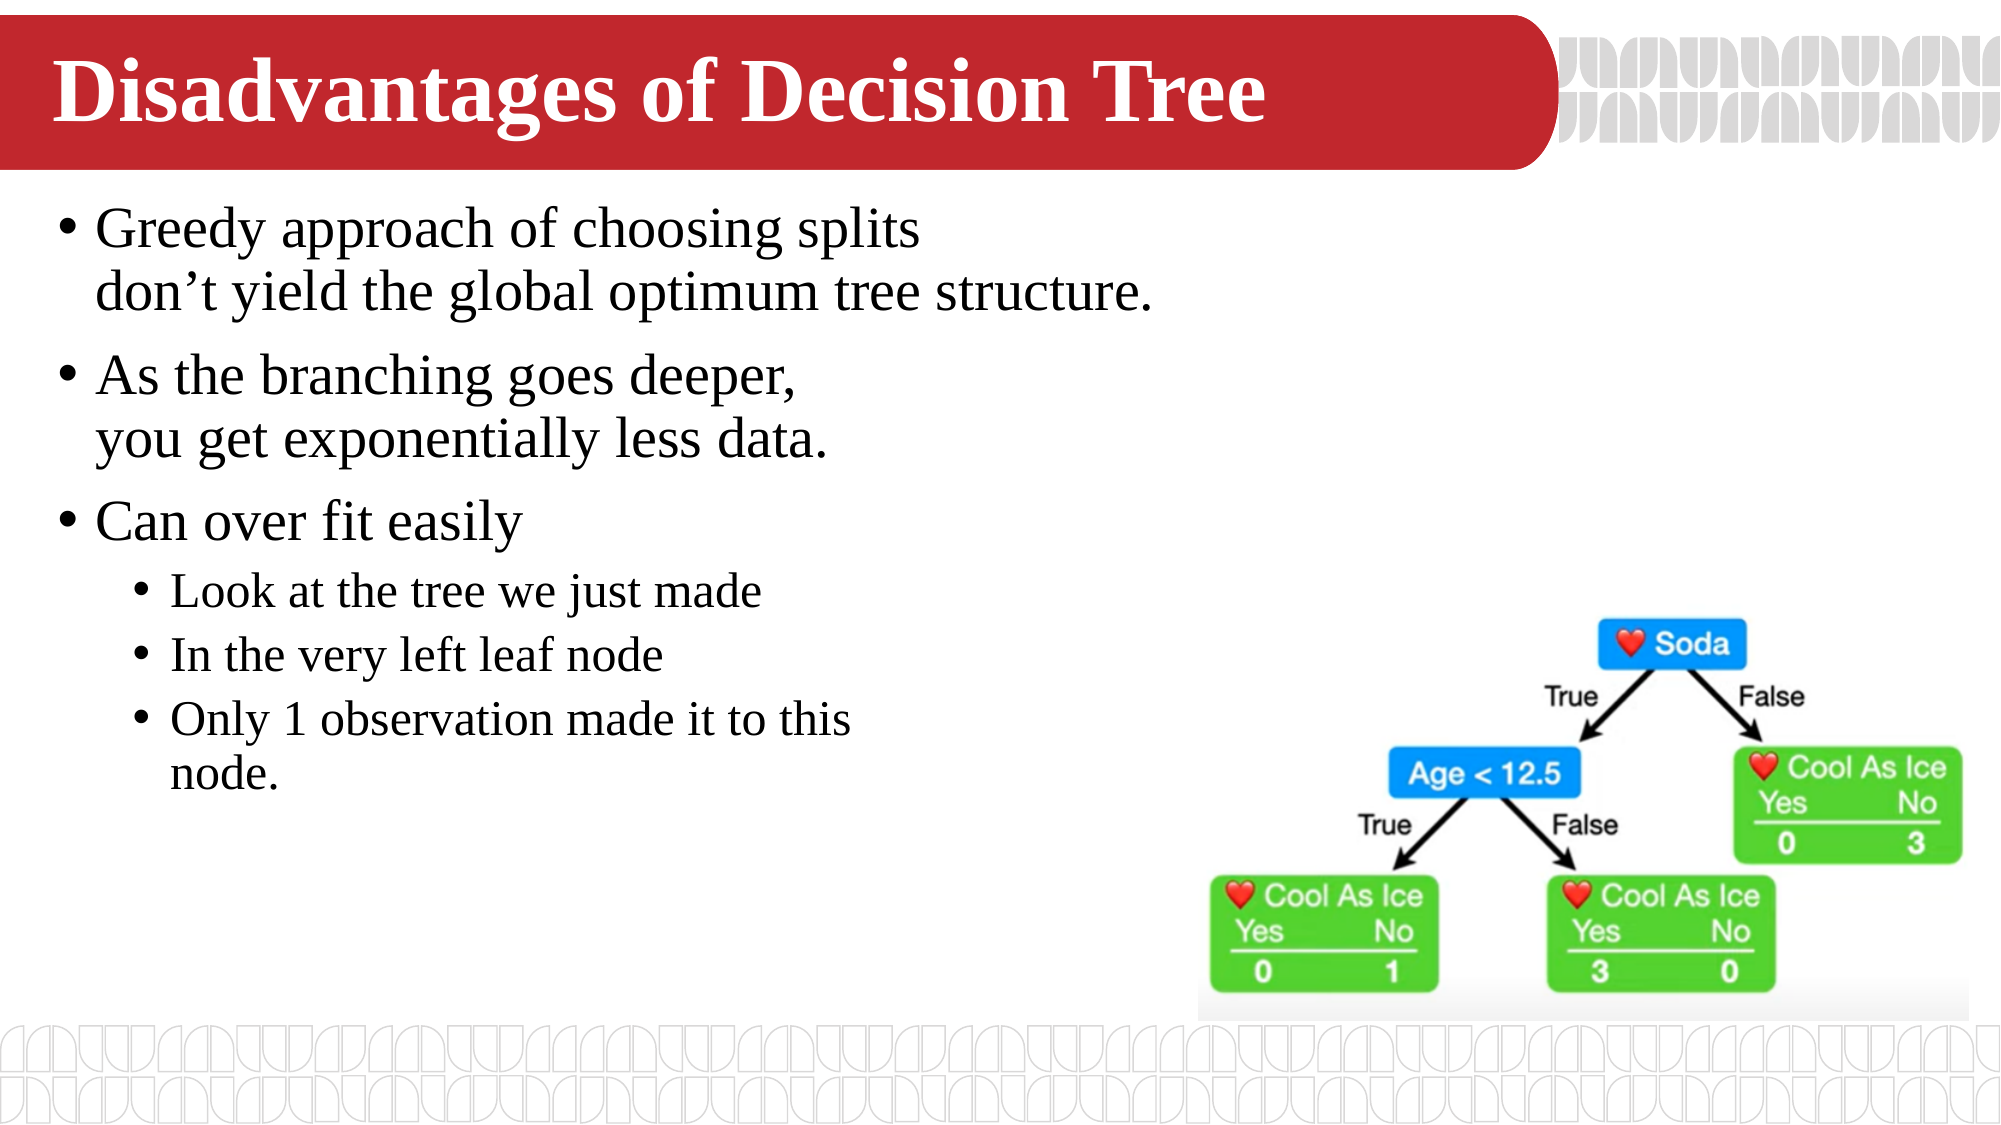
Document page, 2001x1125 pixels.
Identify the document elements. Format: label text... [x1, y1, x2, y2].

list Greedy approach of choosing splits don’t yield the global optimum tree structure. As the branching goes deeper, you get exponentially less data. Can over fit easily Look at the tree we just made In the very left leaf node Only 1 observation made it to this node. [42, 190, 1963, 1014]
title Disadvantages of Decision Tree [37, 19, 1518, 165]
picture [1198, 578, 1969, 1021]
